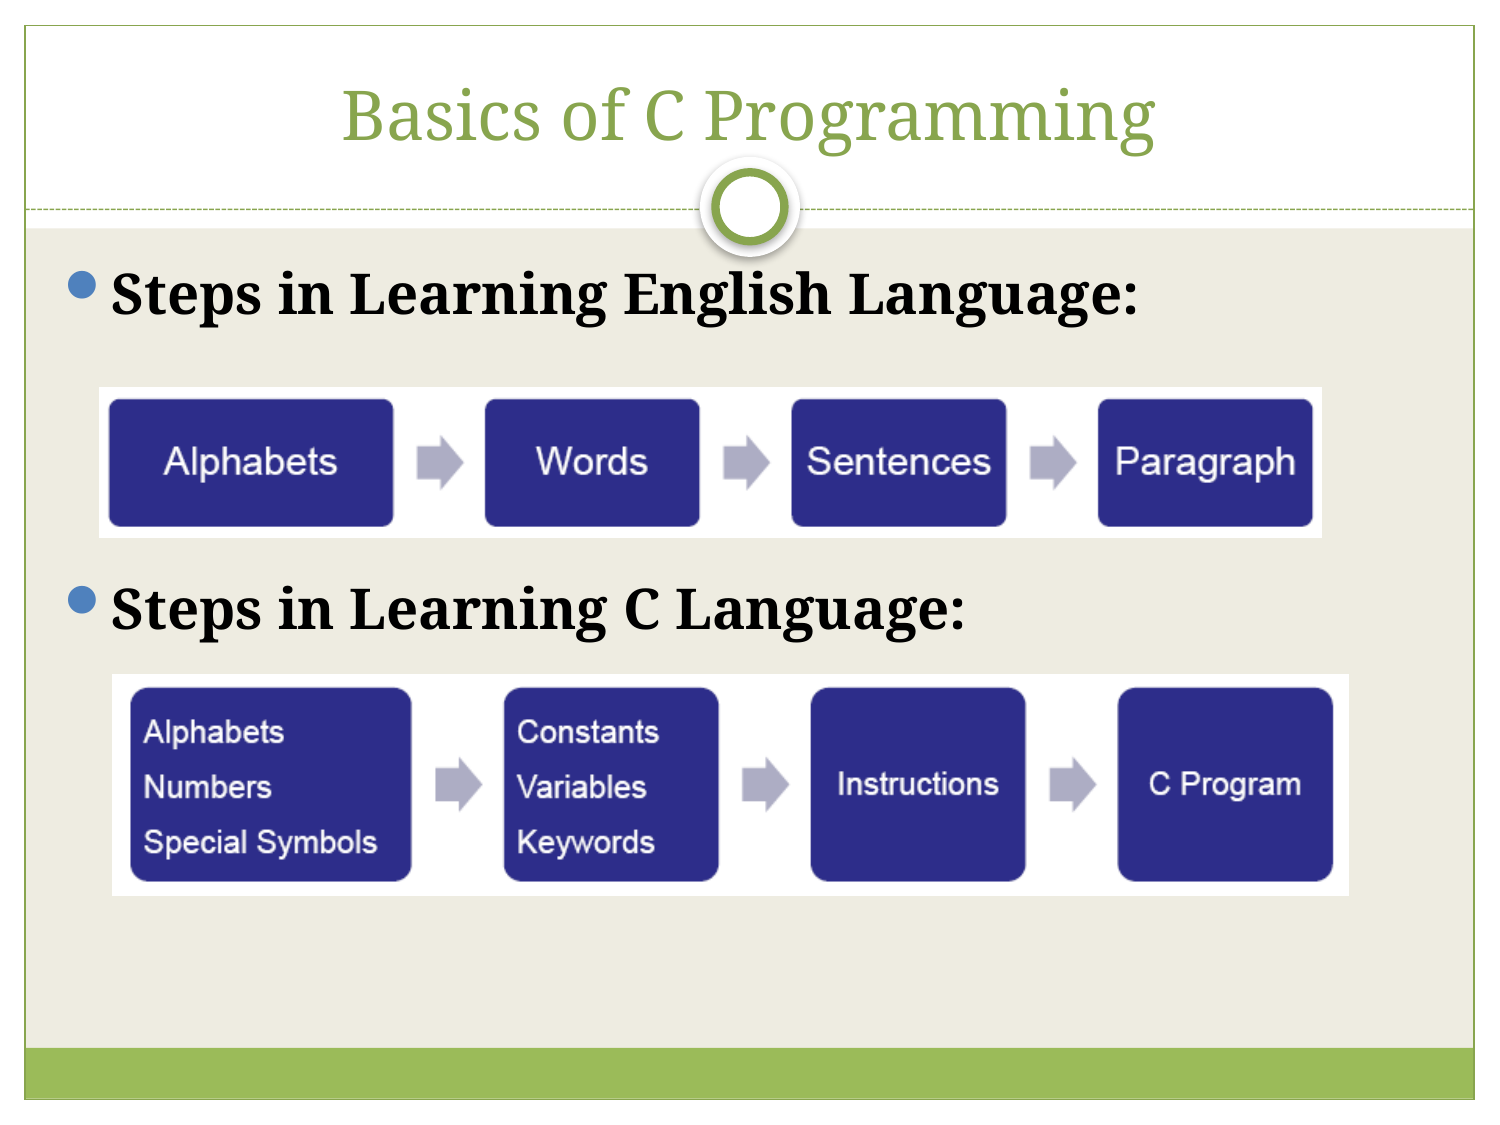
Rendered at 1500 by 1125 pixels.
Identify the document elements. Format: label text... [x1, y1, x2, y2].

picture [99, 387, 1322, 538]
picture [112, 674, 1349, 896]
list Steps in Learning English Language: Steps in Learning C Language: [49, 250, 1445, 1001]
title Basics of C Programming [49, 37, 1450, 162]
